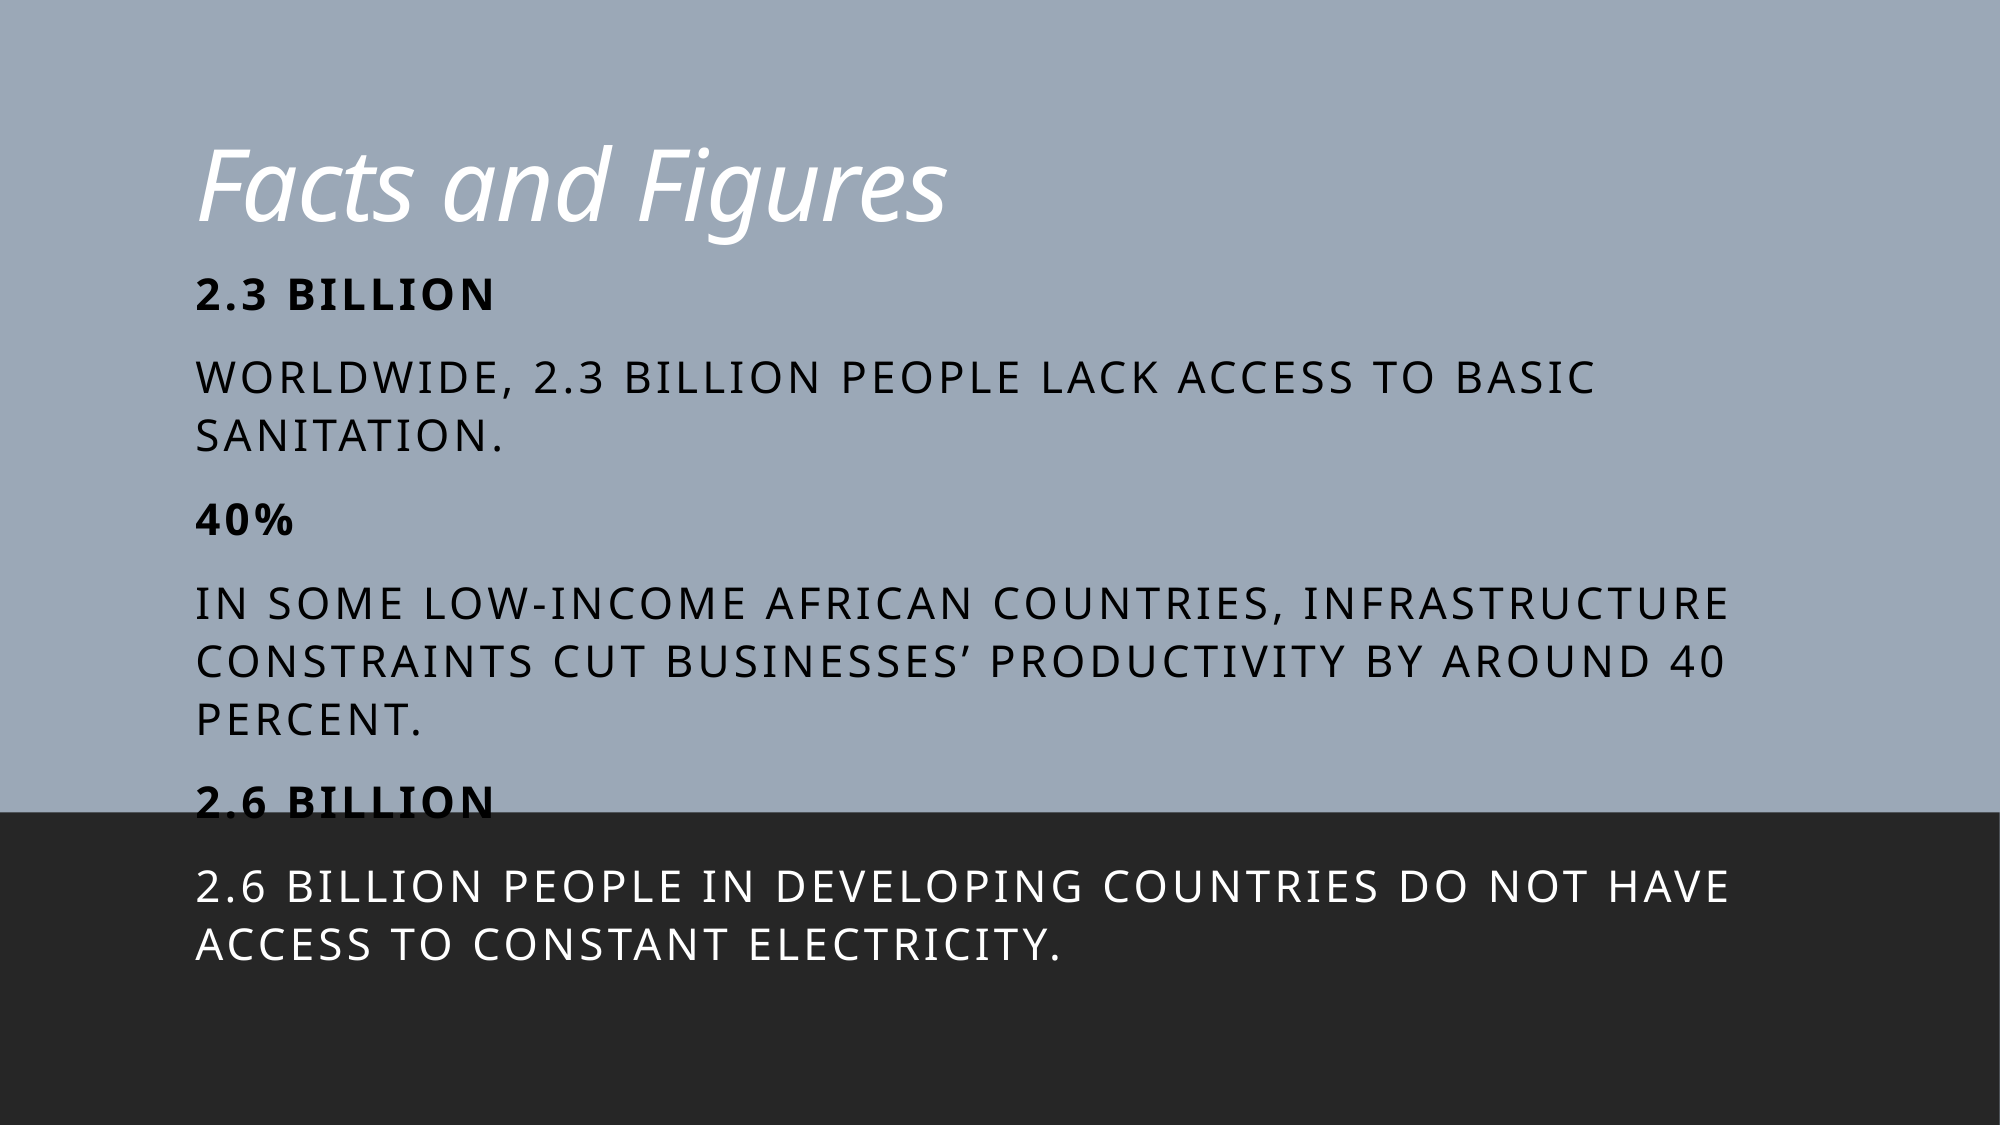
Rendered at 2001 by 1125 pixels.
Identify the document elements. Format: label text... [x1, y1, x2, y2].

title Facts and Figures [180, 124, 1831, 253]
subtitle 2.3 billion Worldwide, 2.3 billion people lack access to basic sanitation. 40% In some low-income African countries, infrastructure constraints cut businesses’ productivity by around 40 percent. 2.6 billion 2.6 billion people in developing countries do not have access to constant electricity. [180, 253, 1831, 984]
text_box [0, 0, 2000, 811]
text_box [0, 811, 2000, 1125]
